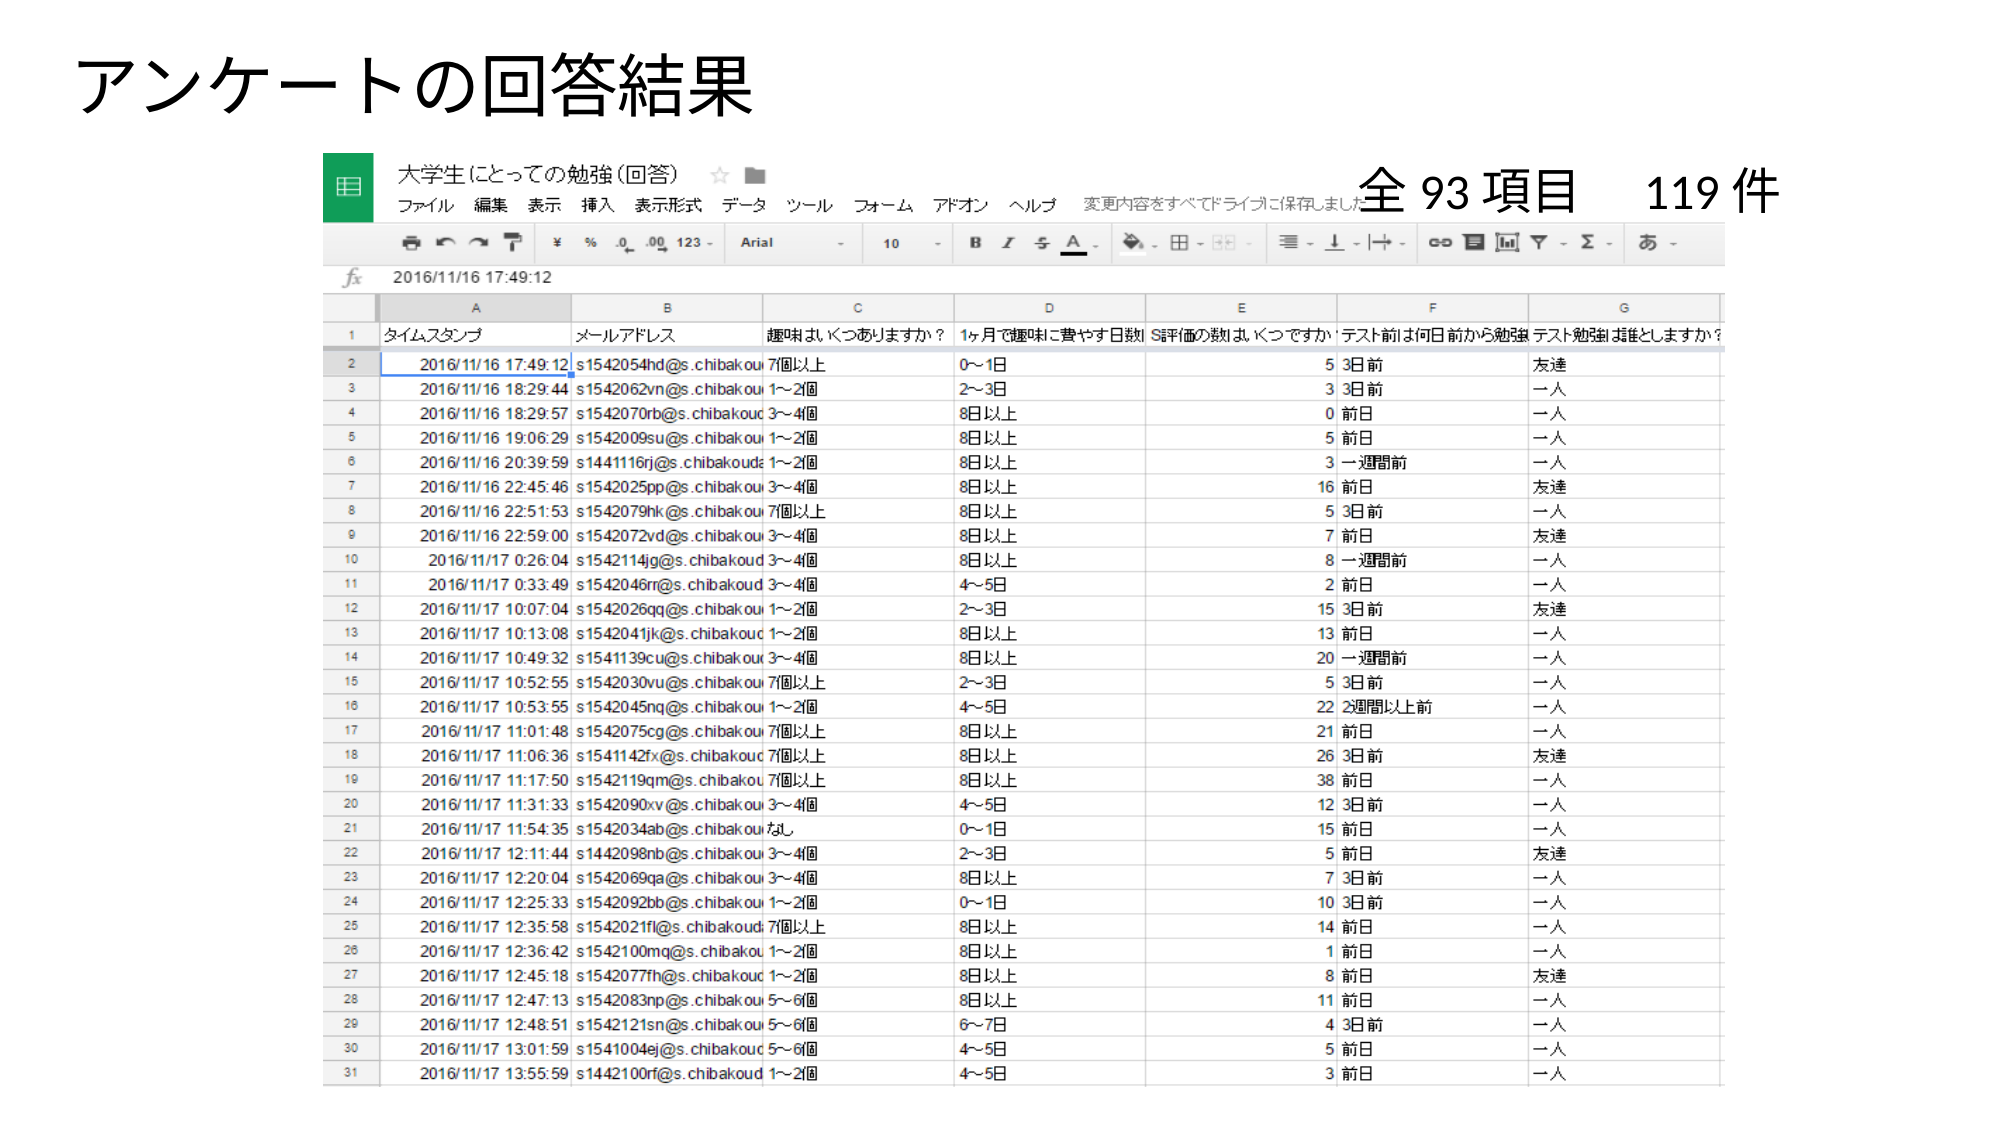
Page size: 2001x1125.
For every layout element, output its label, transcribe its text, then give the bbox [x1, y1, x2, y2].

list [323, 153, 1725, 1087]
title アンケートの回答結果 [55, 44, 1781, 135]
text_box 全93項目 119件 [1342, 152, 1797, 227]
